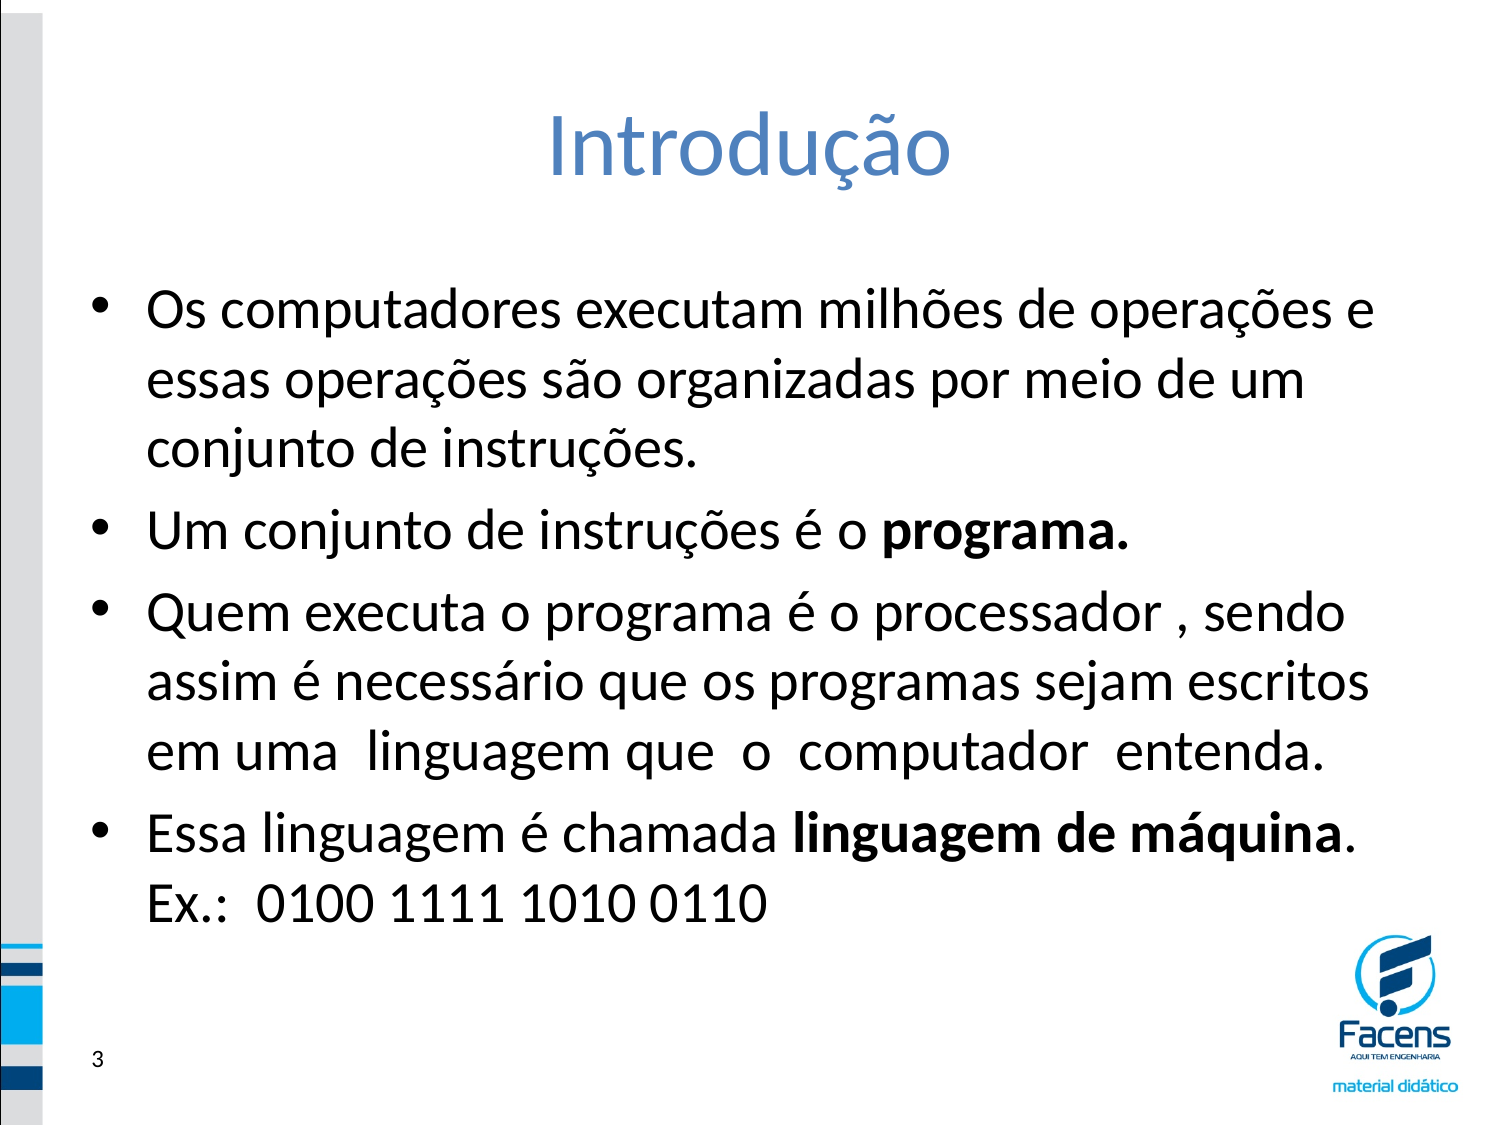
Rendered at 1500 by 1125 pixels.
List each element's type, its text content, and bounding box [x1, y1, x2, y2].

title Introdução [75, 45, 1425, 233]
list Os computadores executam milhões de operações e essas operações são organizadas por meio de um conjunto de instruções. Um conjunto de instruções é o programa. Quem executa o programa é o processador , sendo assim é necessário que os programas sejam escritos em uma linguagem que o computador entenda. Essa linguagem é chamada linguagem de máquina. Ex.: 0100 1111 1010 0110 [75, 262, 1425, 1005]
picture [0, 0, 1500, 1125]
